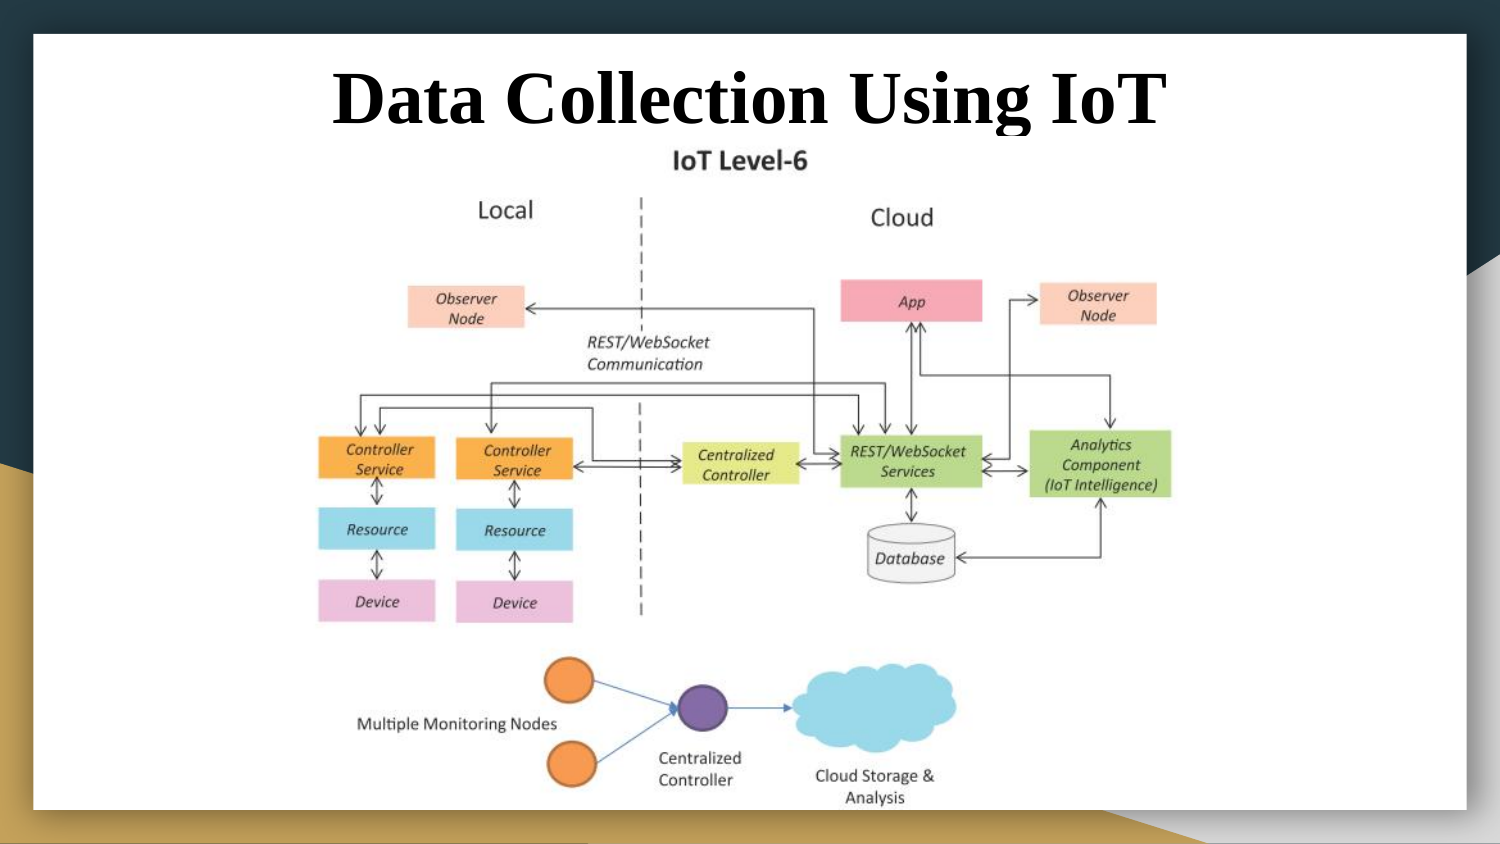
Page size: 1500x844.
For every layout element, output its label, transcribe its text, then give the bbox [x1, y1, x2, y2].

picture [295, 136, 1189, 811]
text_box Data Collection Using IoT [0, 3, 1500, 185]
